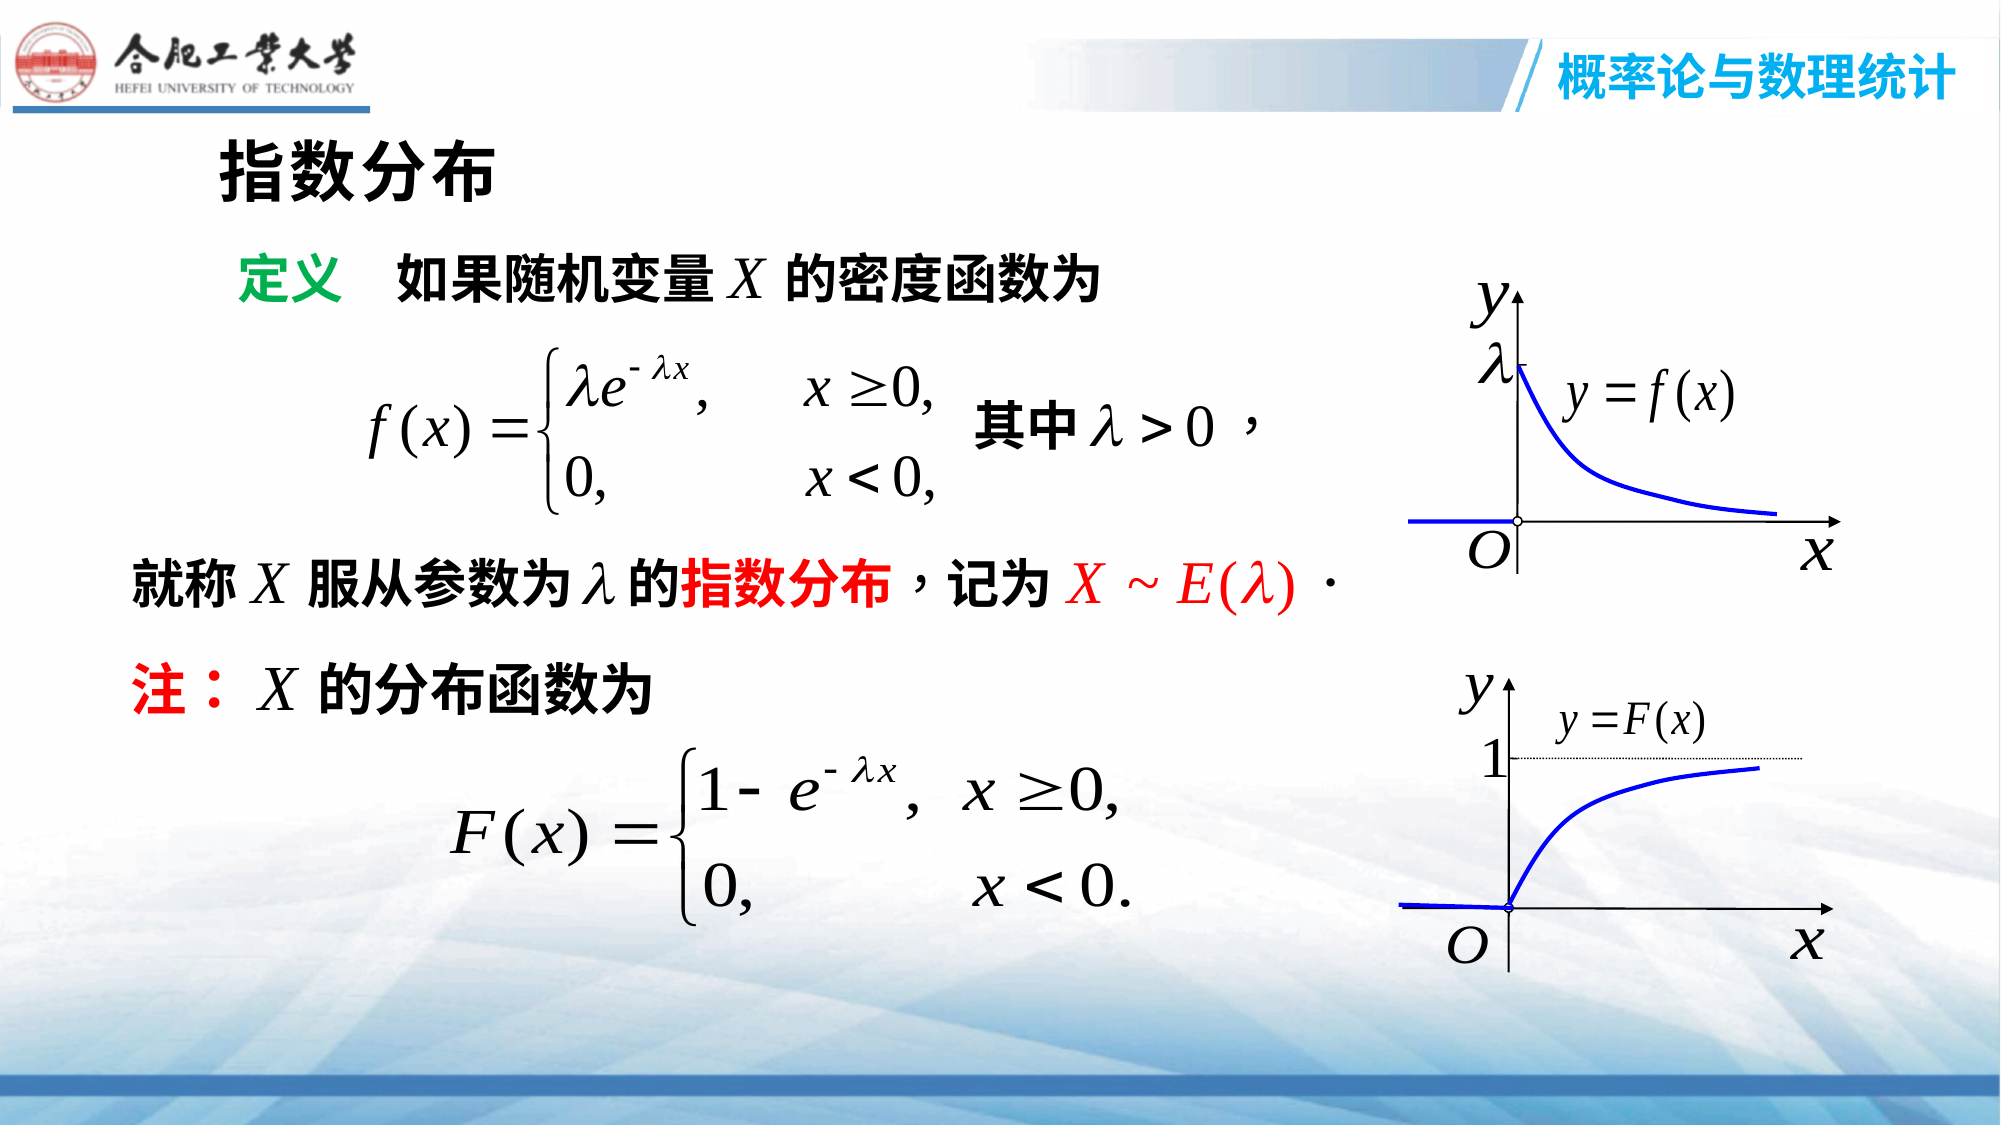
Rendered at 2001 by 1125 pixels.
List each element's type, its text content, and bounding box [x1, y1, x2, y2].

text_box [435, 735, 1142, 1009]
picture [0, 0, 2001, 1125]
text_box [130, 243, 1492, 685]
text_box 指数分布 [203, 122, 571, 218]
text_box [1394, 255, 1896, 614]
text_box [130, 685, 775, 791]
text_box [1376, 616, 1901, 1009]
